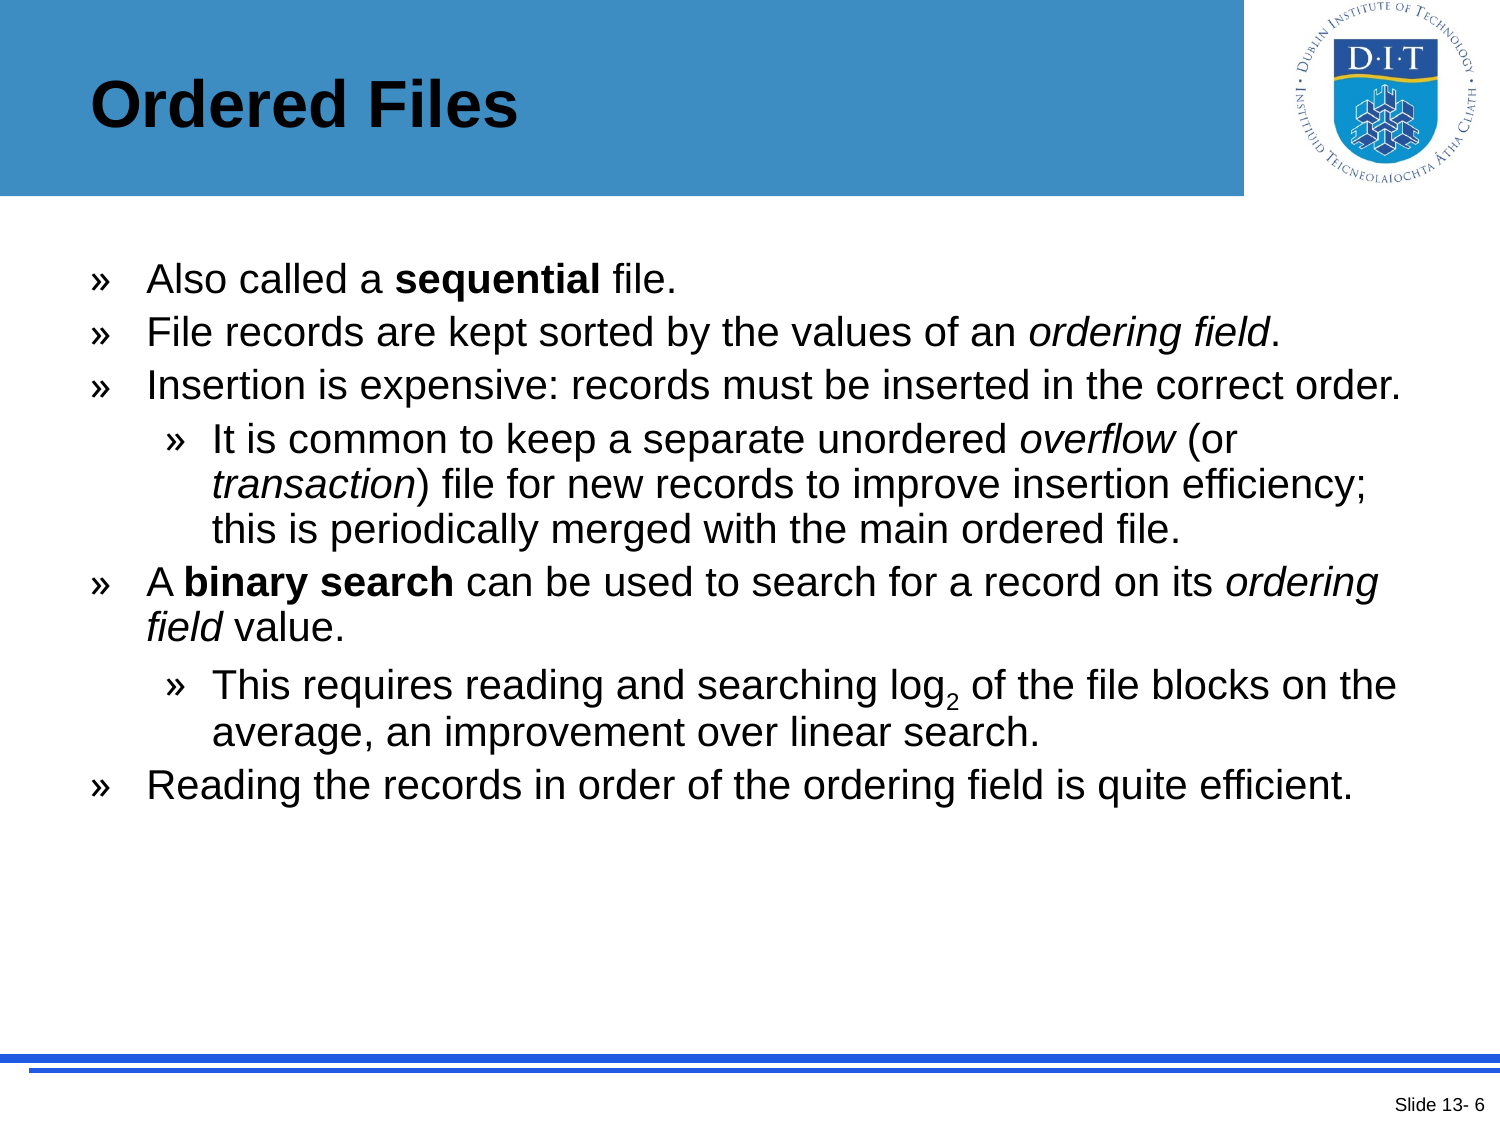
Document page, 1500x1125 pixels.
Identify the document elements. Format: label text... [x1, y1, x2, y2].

title Ordered Files [74, 18, 1105, 182]
list Also called a sequential file. File records are kept sorted by the values of an ordering field. Insertion is expensive: records must be inserted in the correct order. It is common to keep a separate unordered overflow (or transaction) file for new records to improve insertion efficiency; this is periodically merged with the main ordered file. A binary search can be used to search for a record on its ordering field value. This requires reading and searching log2 of the file blocks on the average, an improvement over linear search. Reading the records in order of the ordering field is quite efficient. [74, 249, 1426, 1051]
picture [1293, 0, 1478, 185]
slide_number Slide 13- 6 [1149, 1084, 1500, 1125]
